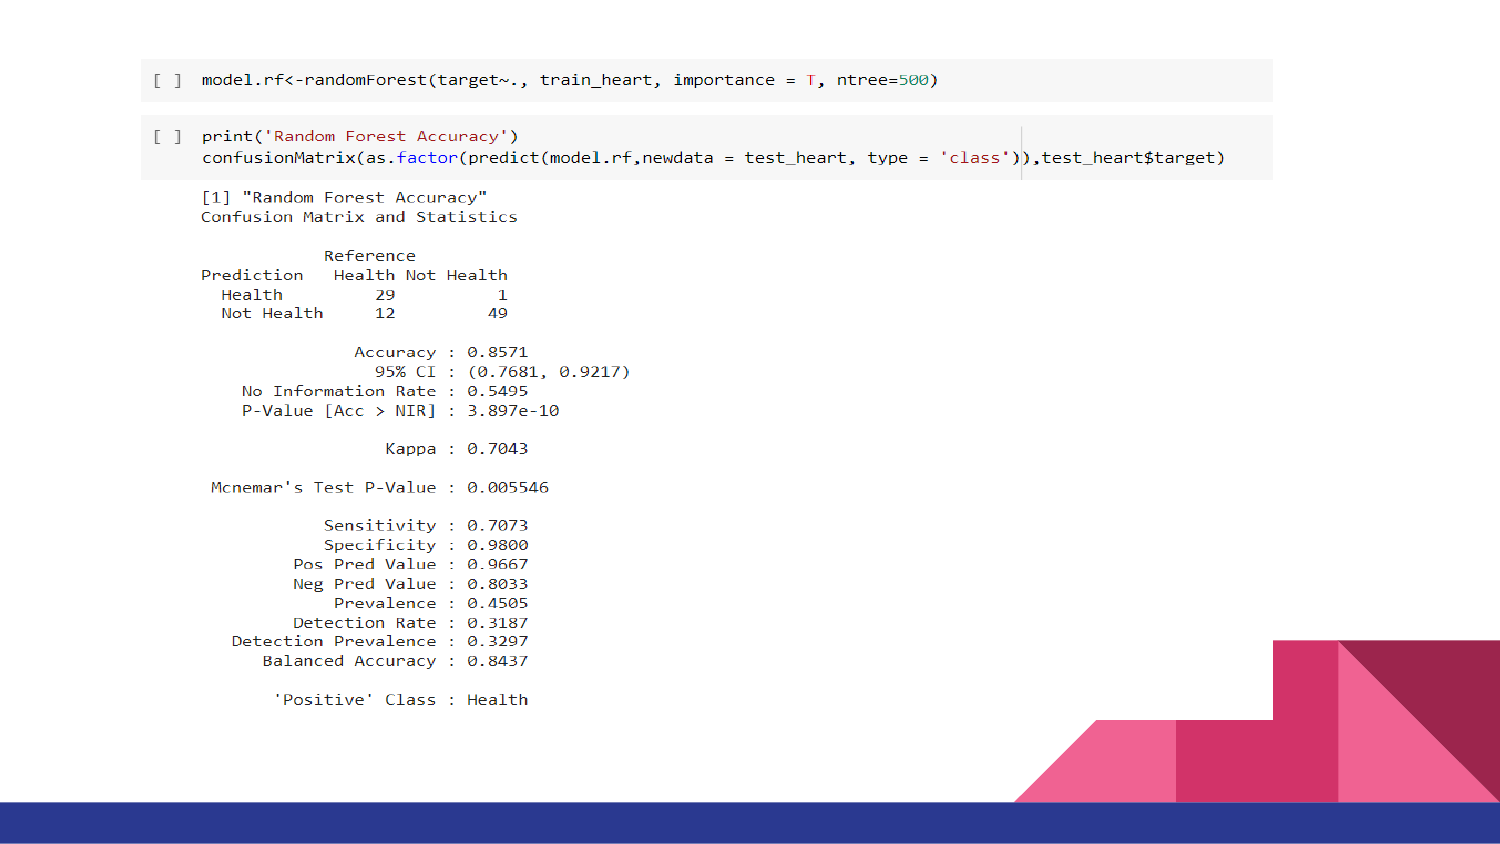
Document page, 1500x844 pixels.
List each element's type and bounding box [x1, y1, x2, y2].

picture [126, 38, 1273, 721]
